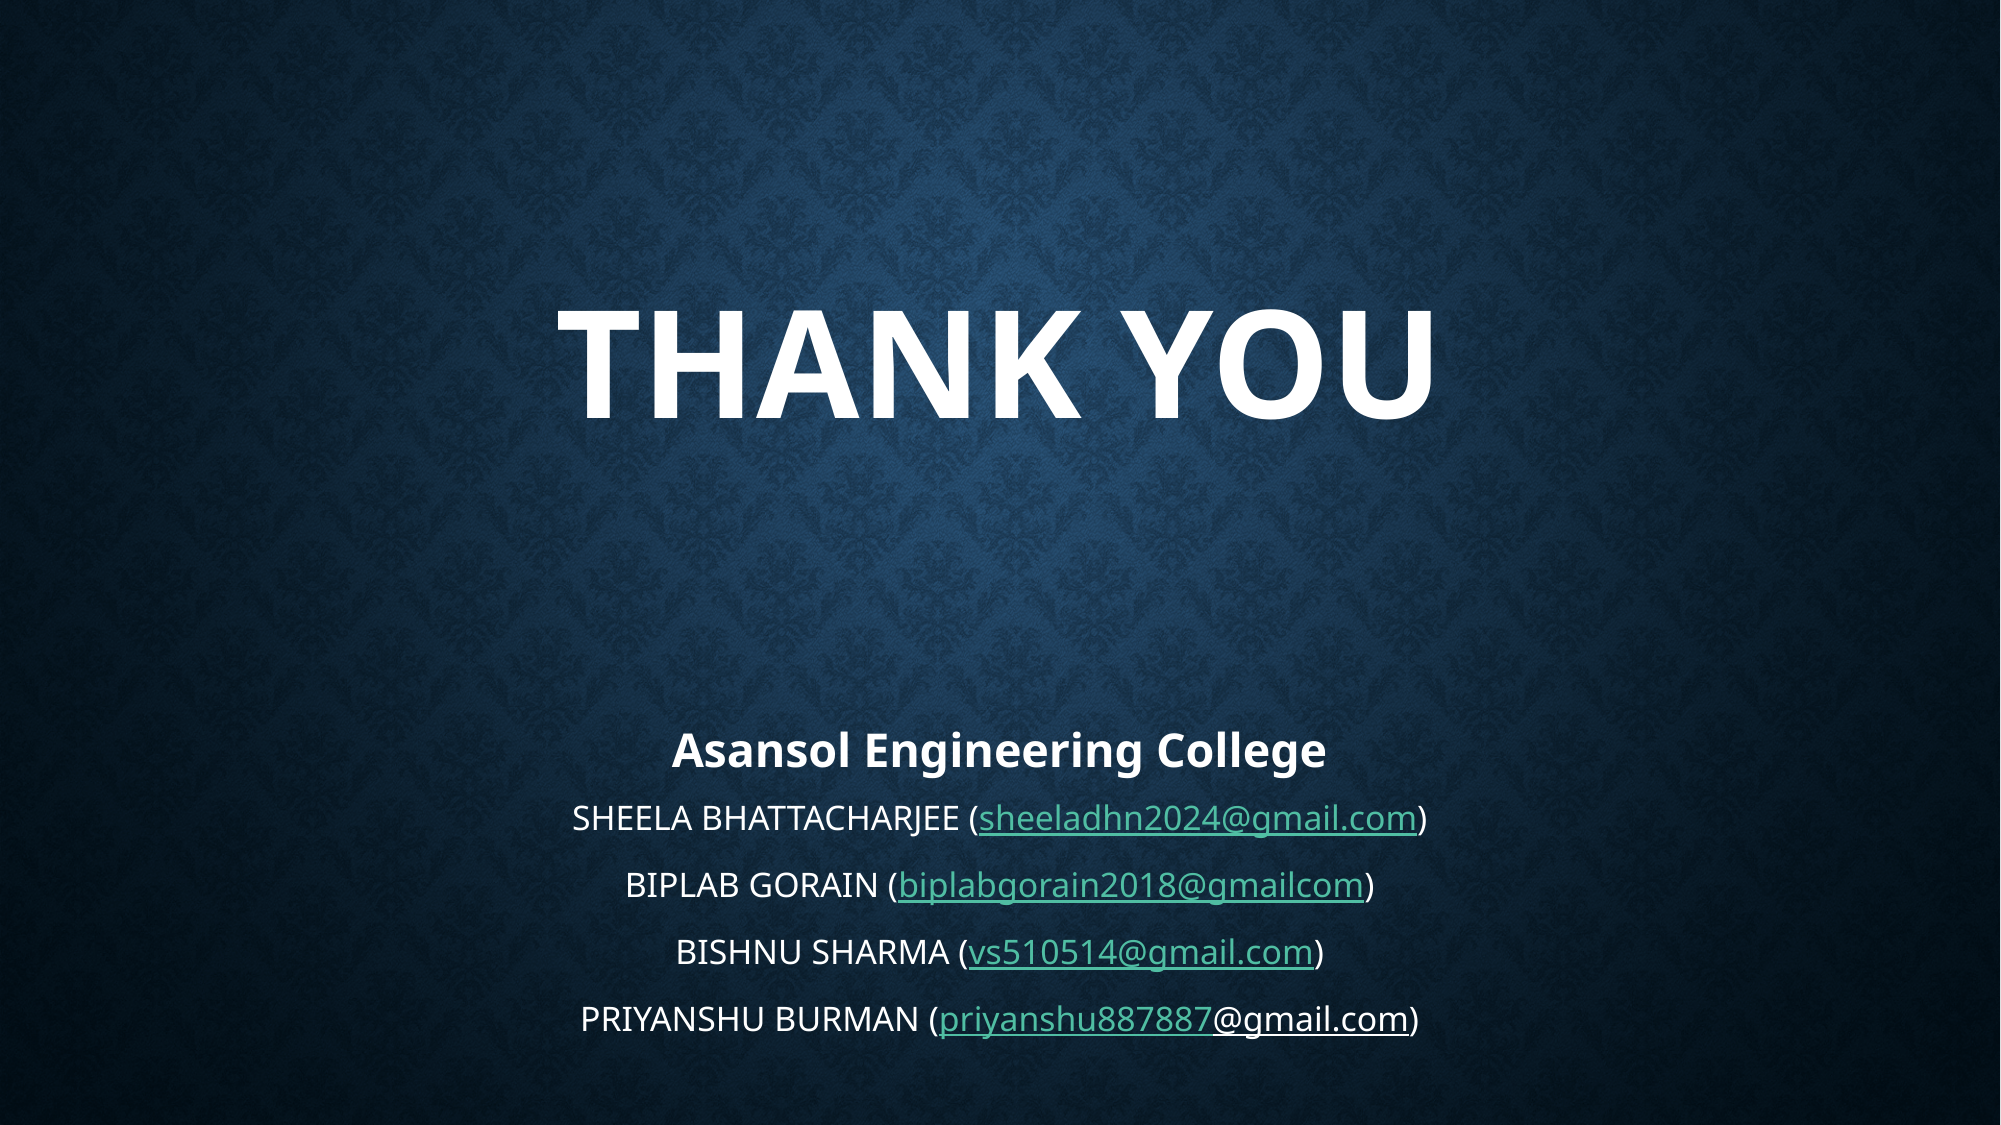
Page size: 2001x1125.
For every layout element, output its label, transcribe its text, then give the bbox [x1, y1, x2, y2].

list Asansol Engineering College SHEELA BHATTACHARJEE (sheeladhn2024@gmail.com) BIPLAB GORAIN (biplabgorain2018@gmailcom) BISHNU SHARMA (vs510514@gmail.com) PRIYANSHU BURMAN (priyanshu887887@gmail.com) [187, 701, 1813, 1052]
title Thank you [187, 232, 1813, 459]
